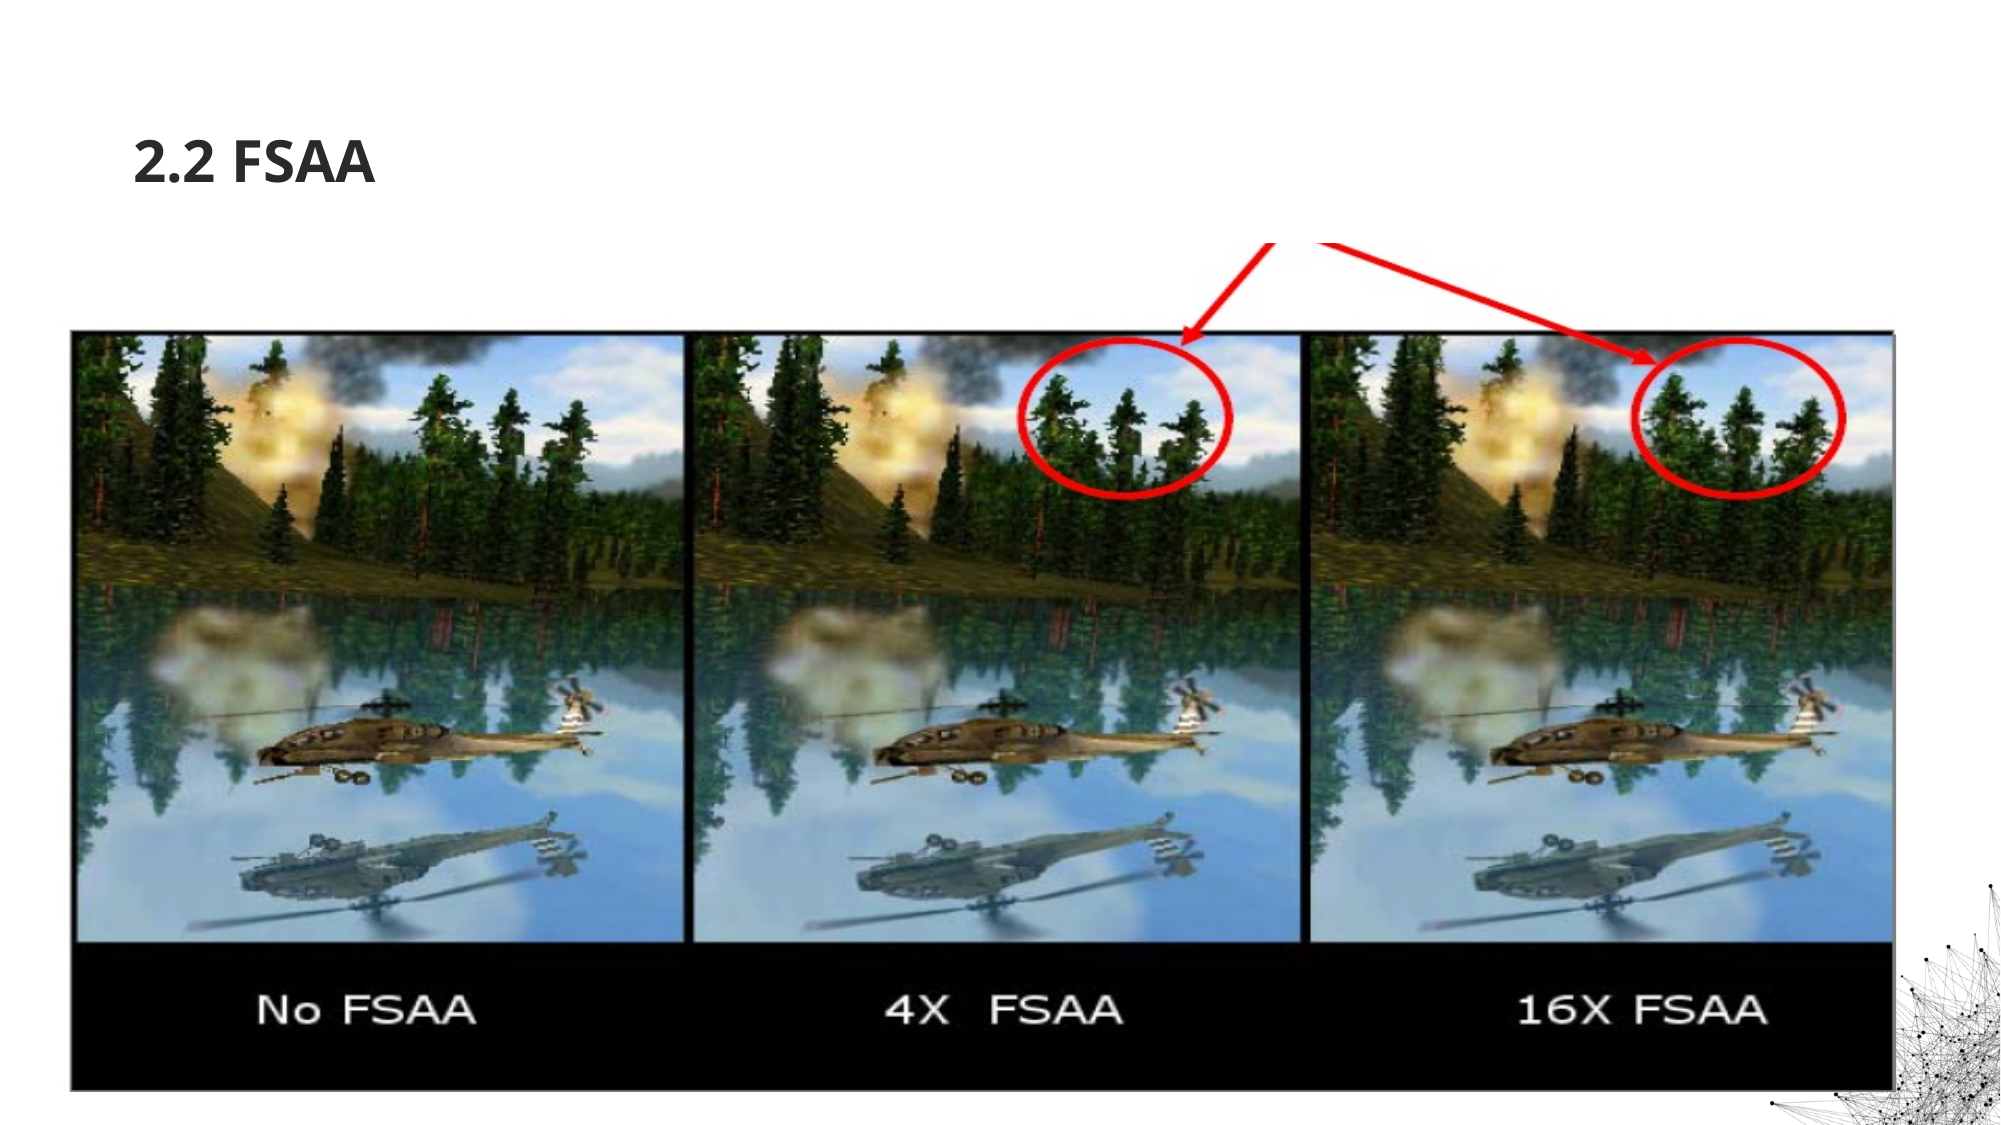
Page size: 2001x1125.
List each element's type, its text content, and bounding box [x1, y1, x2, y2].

title 2.2 FSAA [125, 54, 966, 243]
picture [62, 243, 2001, 1125]
